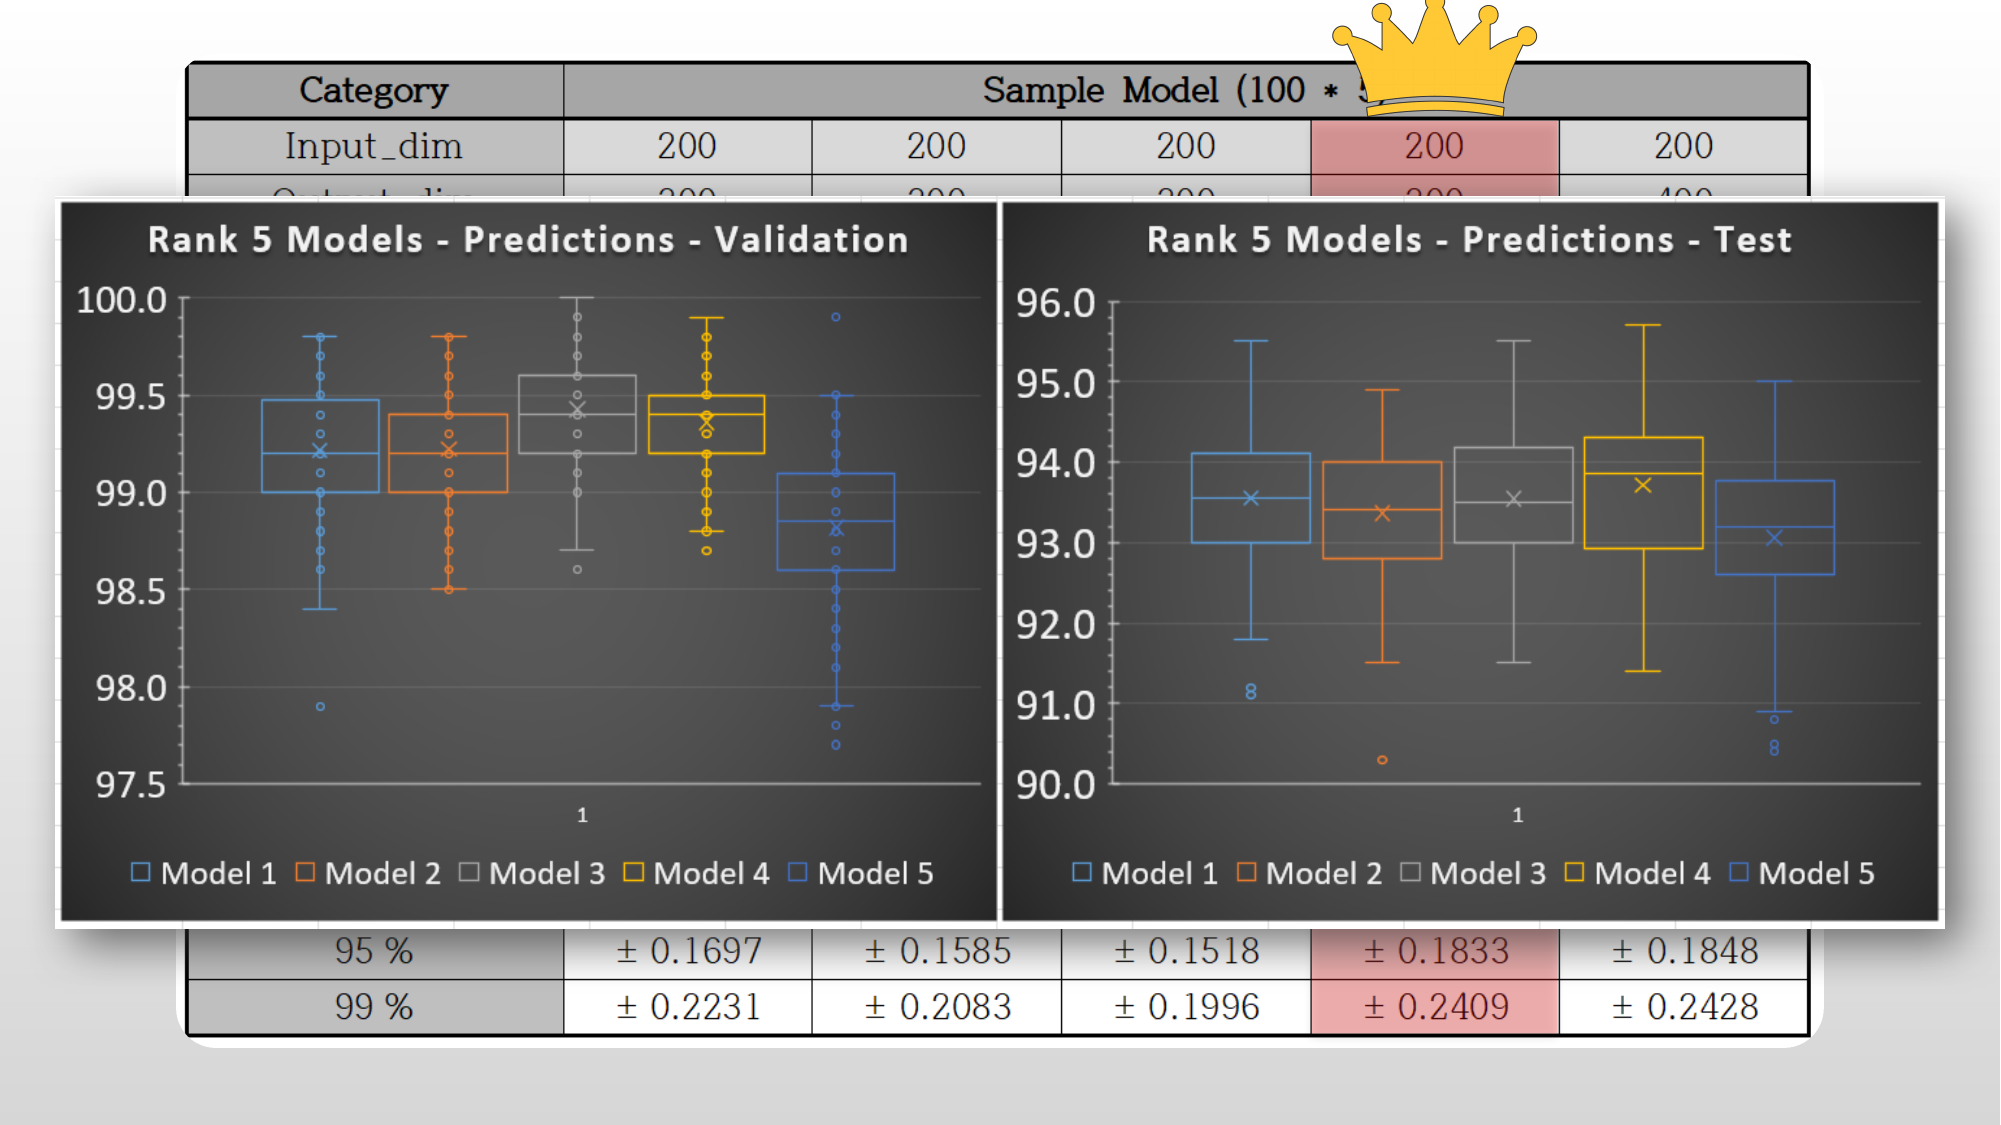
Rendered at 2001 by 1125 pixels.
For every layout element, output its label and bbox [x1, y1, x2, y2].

text_box [1311, 929, 1558, 1034]
picture [55, 53, 1945, 1048]
text_box [1311, 0, 1558, 195]
